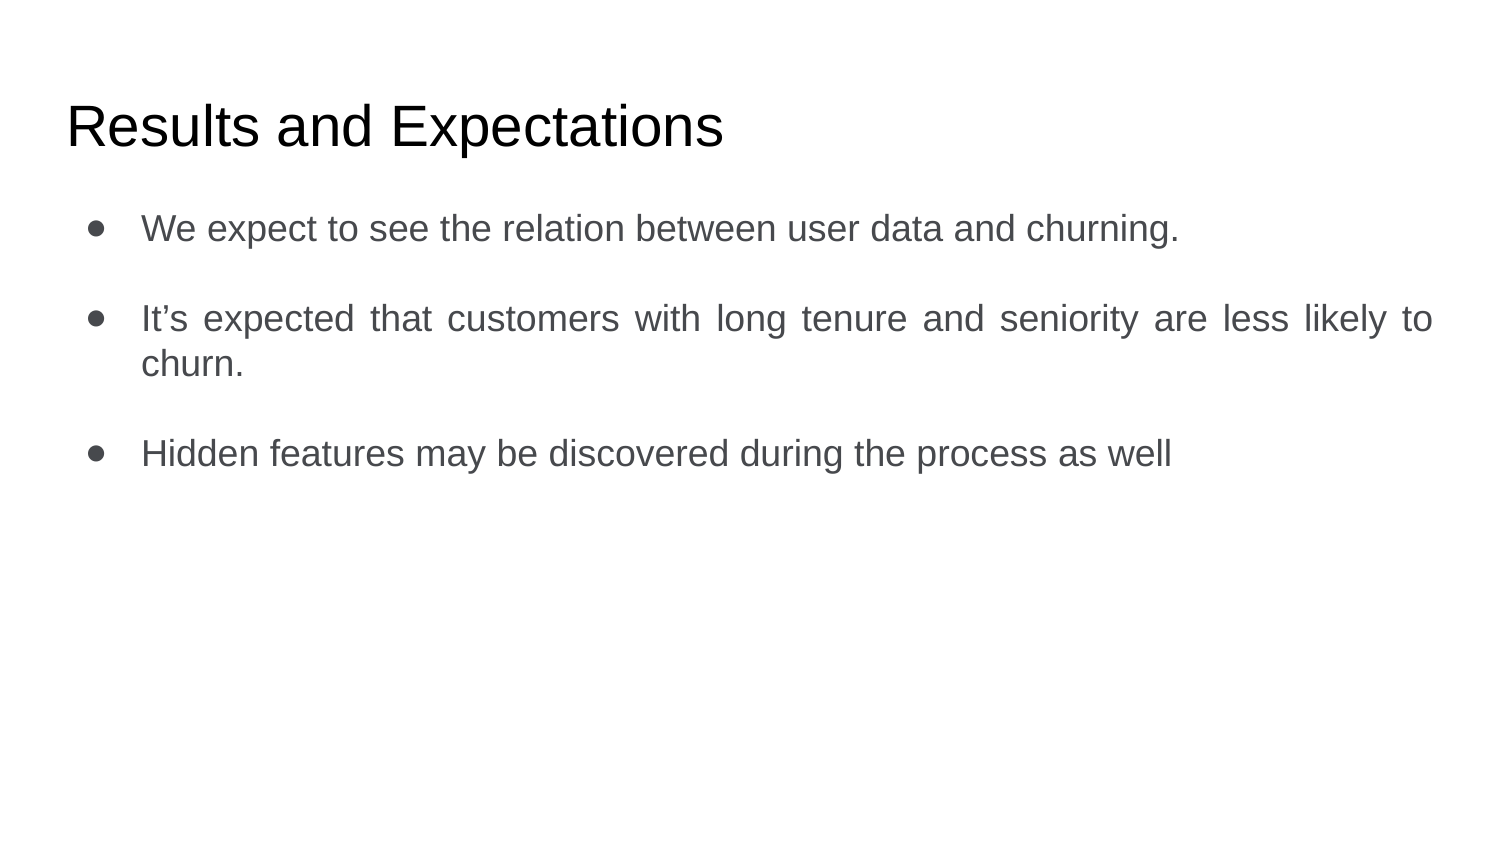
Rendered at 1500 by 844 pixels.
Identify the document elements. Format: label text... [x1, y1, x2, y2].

list We expect to see the relation between user data and churning. It’s expected that customers with long tenure and seniority are less likely to churn. Hidden features may be discovered during the process as well [51, 189, 1449, 750]
title Results and Expectations [51, 72, 1449, 167]
